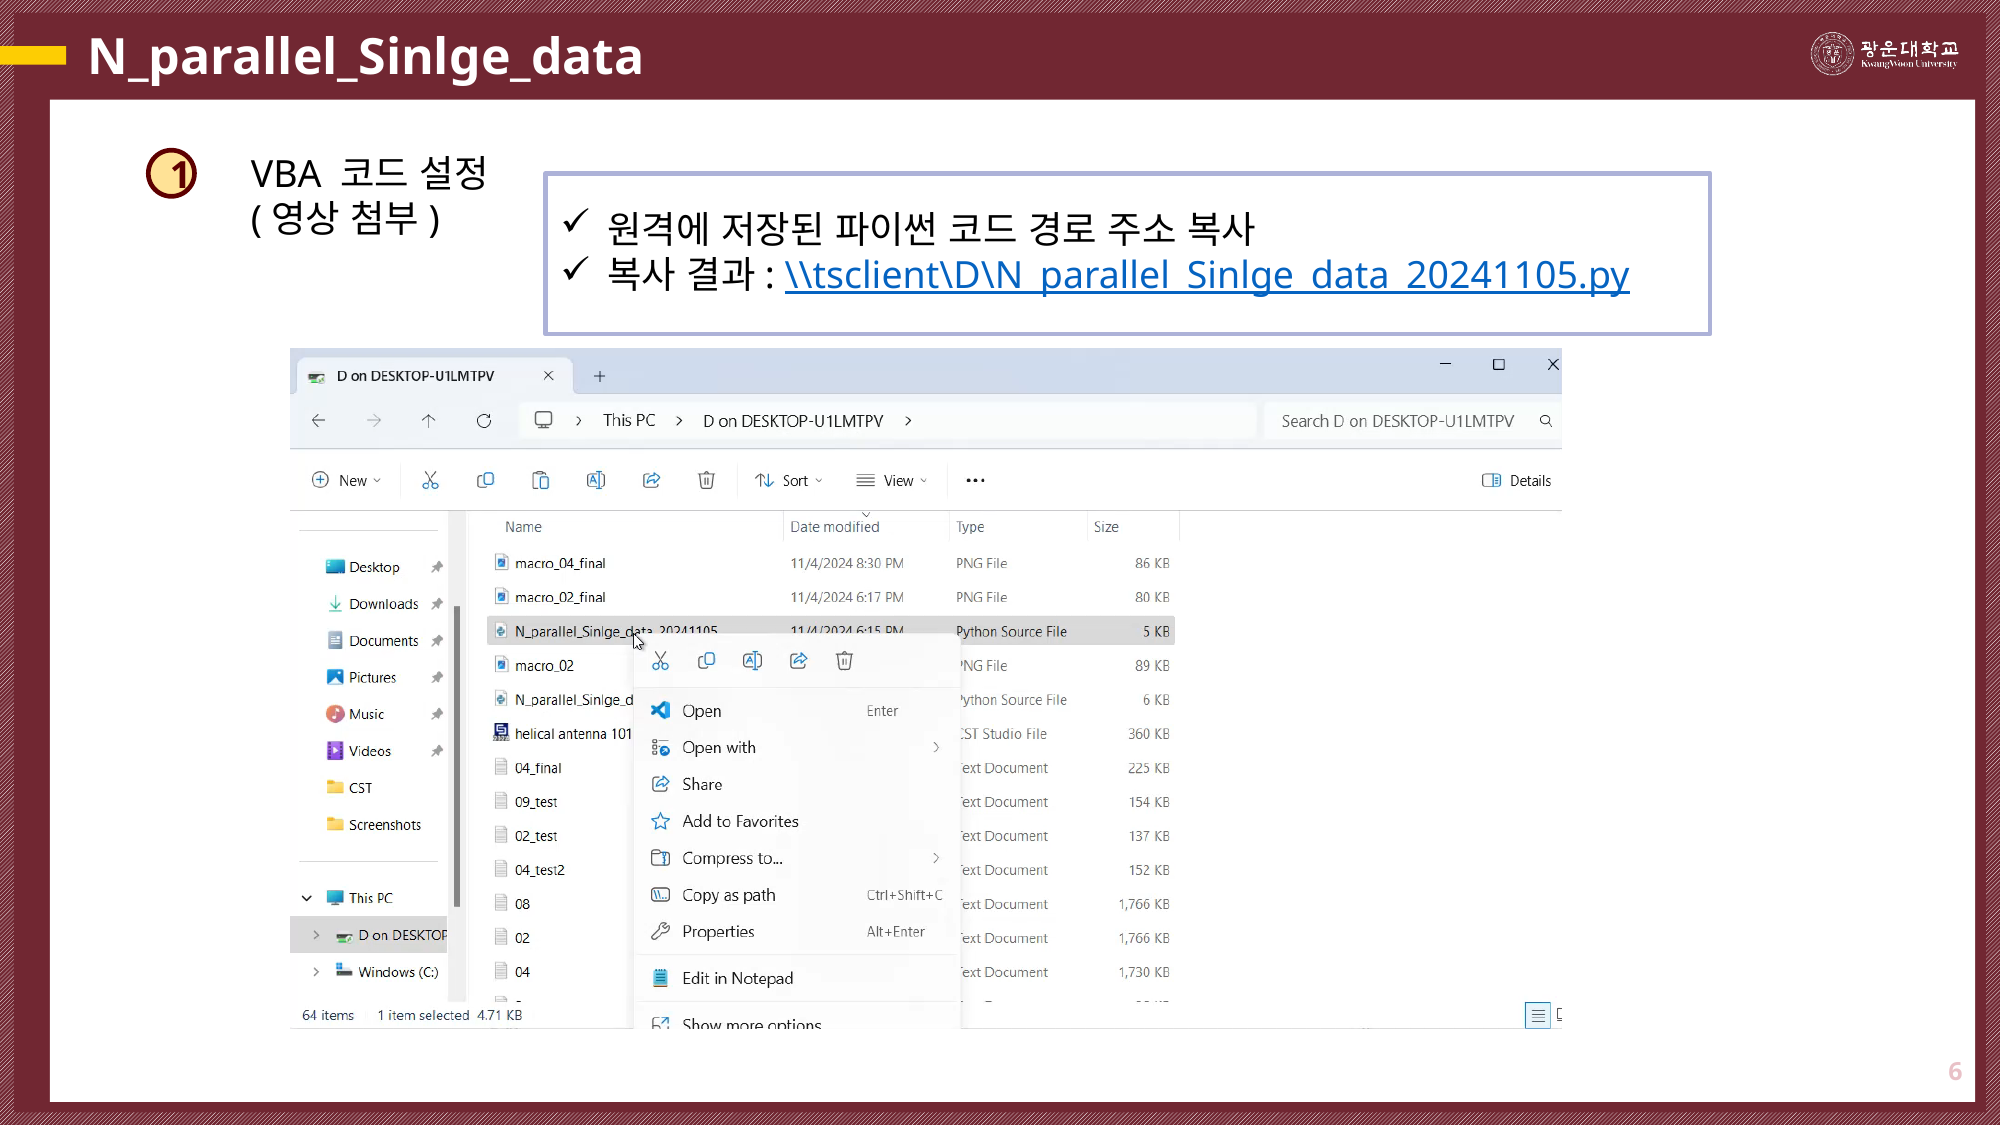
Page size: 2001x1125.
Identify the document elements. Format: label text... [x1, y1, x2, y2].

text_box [289, 347, 1562, 1030]
text_box VBA 코드 설정 (영상 첨부) [236, 142, 504, 248]
text_box 원격에 저장된 파이썬 코드 경로 주소 복사 복사 결과: \\tsclient\D\N_parallel_Sinlge_data_20241105.py [545, 173, 1711, 334]
title N_parallel_Sinlge_data [72, 23, 1780, 93]
text_box 1 [147, 149, 196, 198]
picture [1793, 23, 1976, 84]
slide_number 6 [1412, 1042, 1978, 1103]
